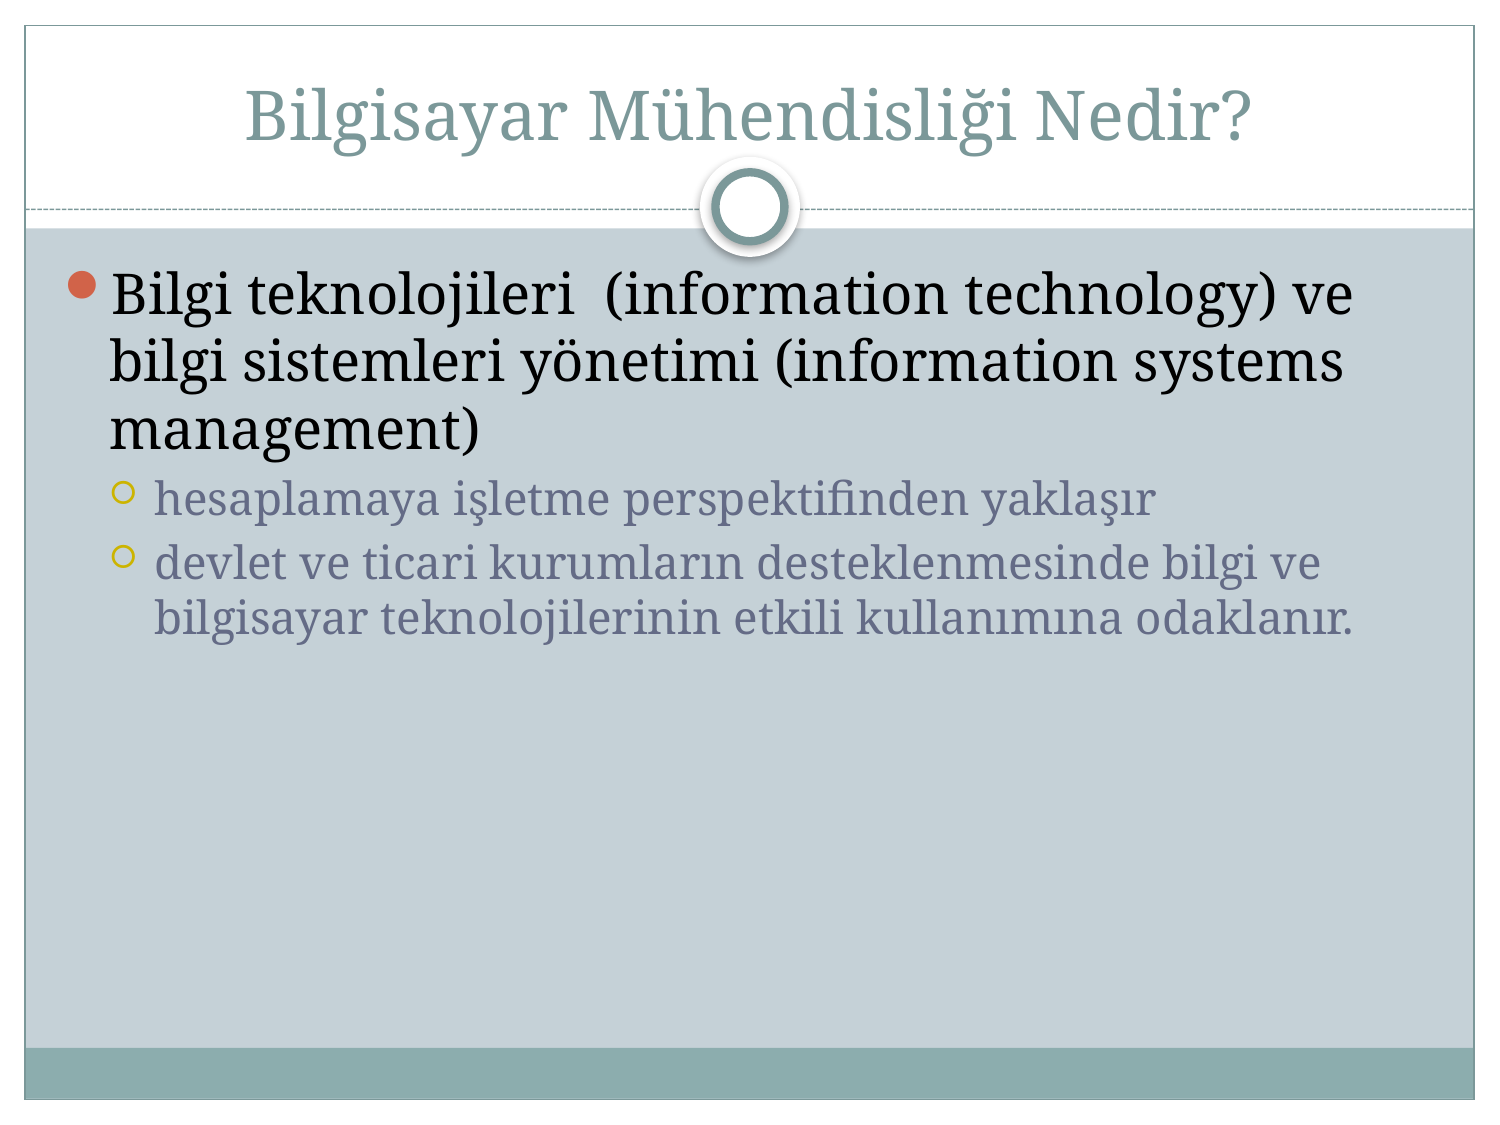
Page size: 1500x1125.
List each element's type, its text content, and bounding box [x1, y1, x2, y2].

list Bilgi teknolojileri (information technology) ve bilgi sistemleri yönetimi (information systems management) hesaplamaya işletme perspektifinden yaklaşır devlet ve ticari kurumların desteklenmesinde bilgi ve bilgisayar teknolojilerinin etkili kullanımına odaklanır. [49, 250, 1445, 1001]
title Bilgisayar Mühendisliği Nedir? [49, 37, 1450, 162]
